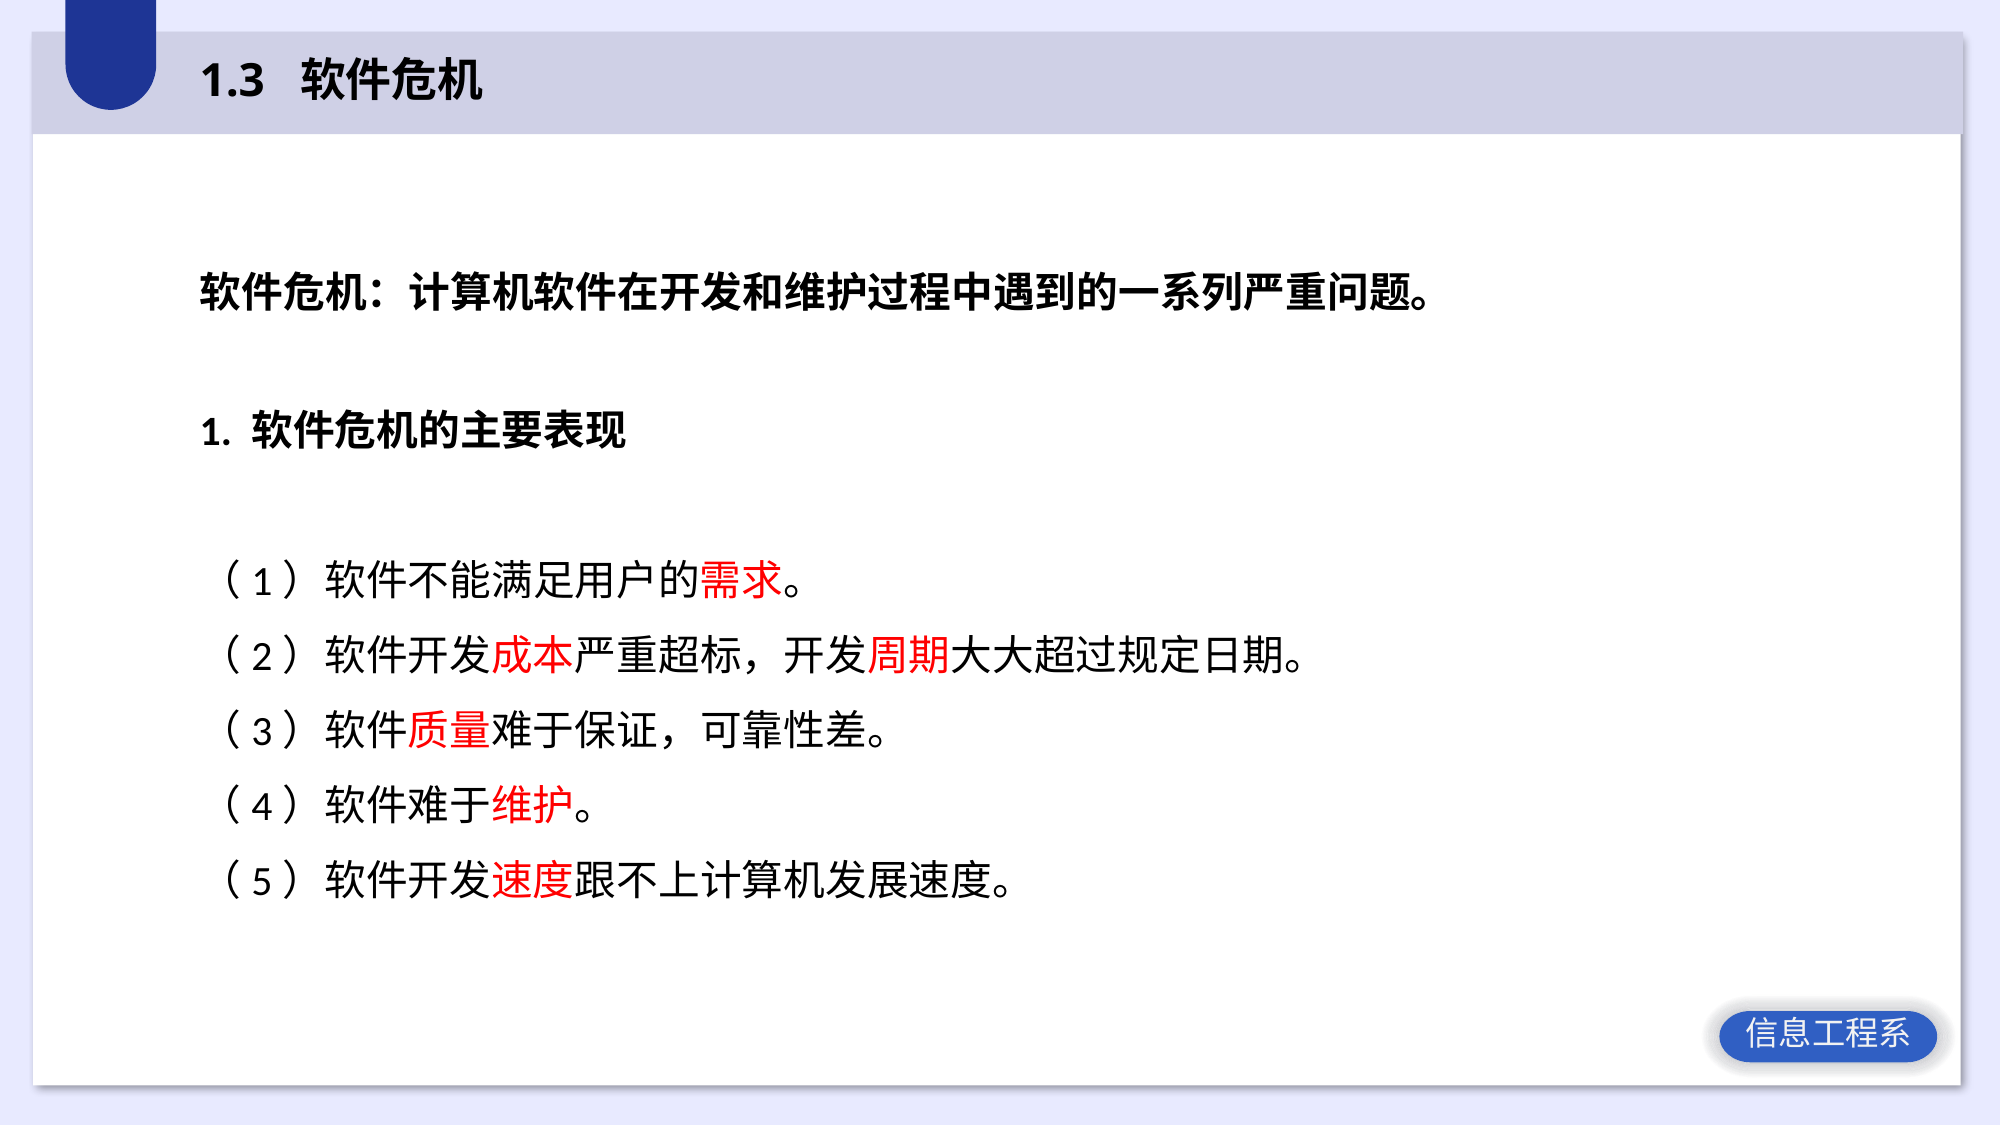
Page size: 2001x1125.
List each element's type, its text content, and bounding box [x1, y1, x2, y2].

list 软件危机：计算机软件在开发和维护过程中遇到的一系列严重问题。 [184, 233, 1574, 331]
text_box 1. 软件危机的主要表现 （1）软件不能满足用户的需求。 （2）软件开发成本严重超标，开发周期大大超过规定日期。 （3）软件质量难于保证，可靠性差。 （4）软件难于维护。 （5）软件开发速度跟不上计算机发展速度。 [184, 371, 1748, 912]
text_box 1.3 软件危机 [184, 43, 563, 114]
